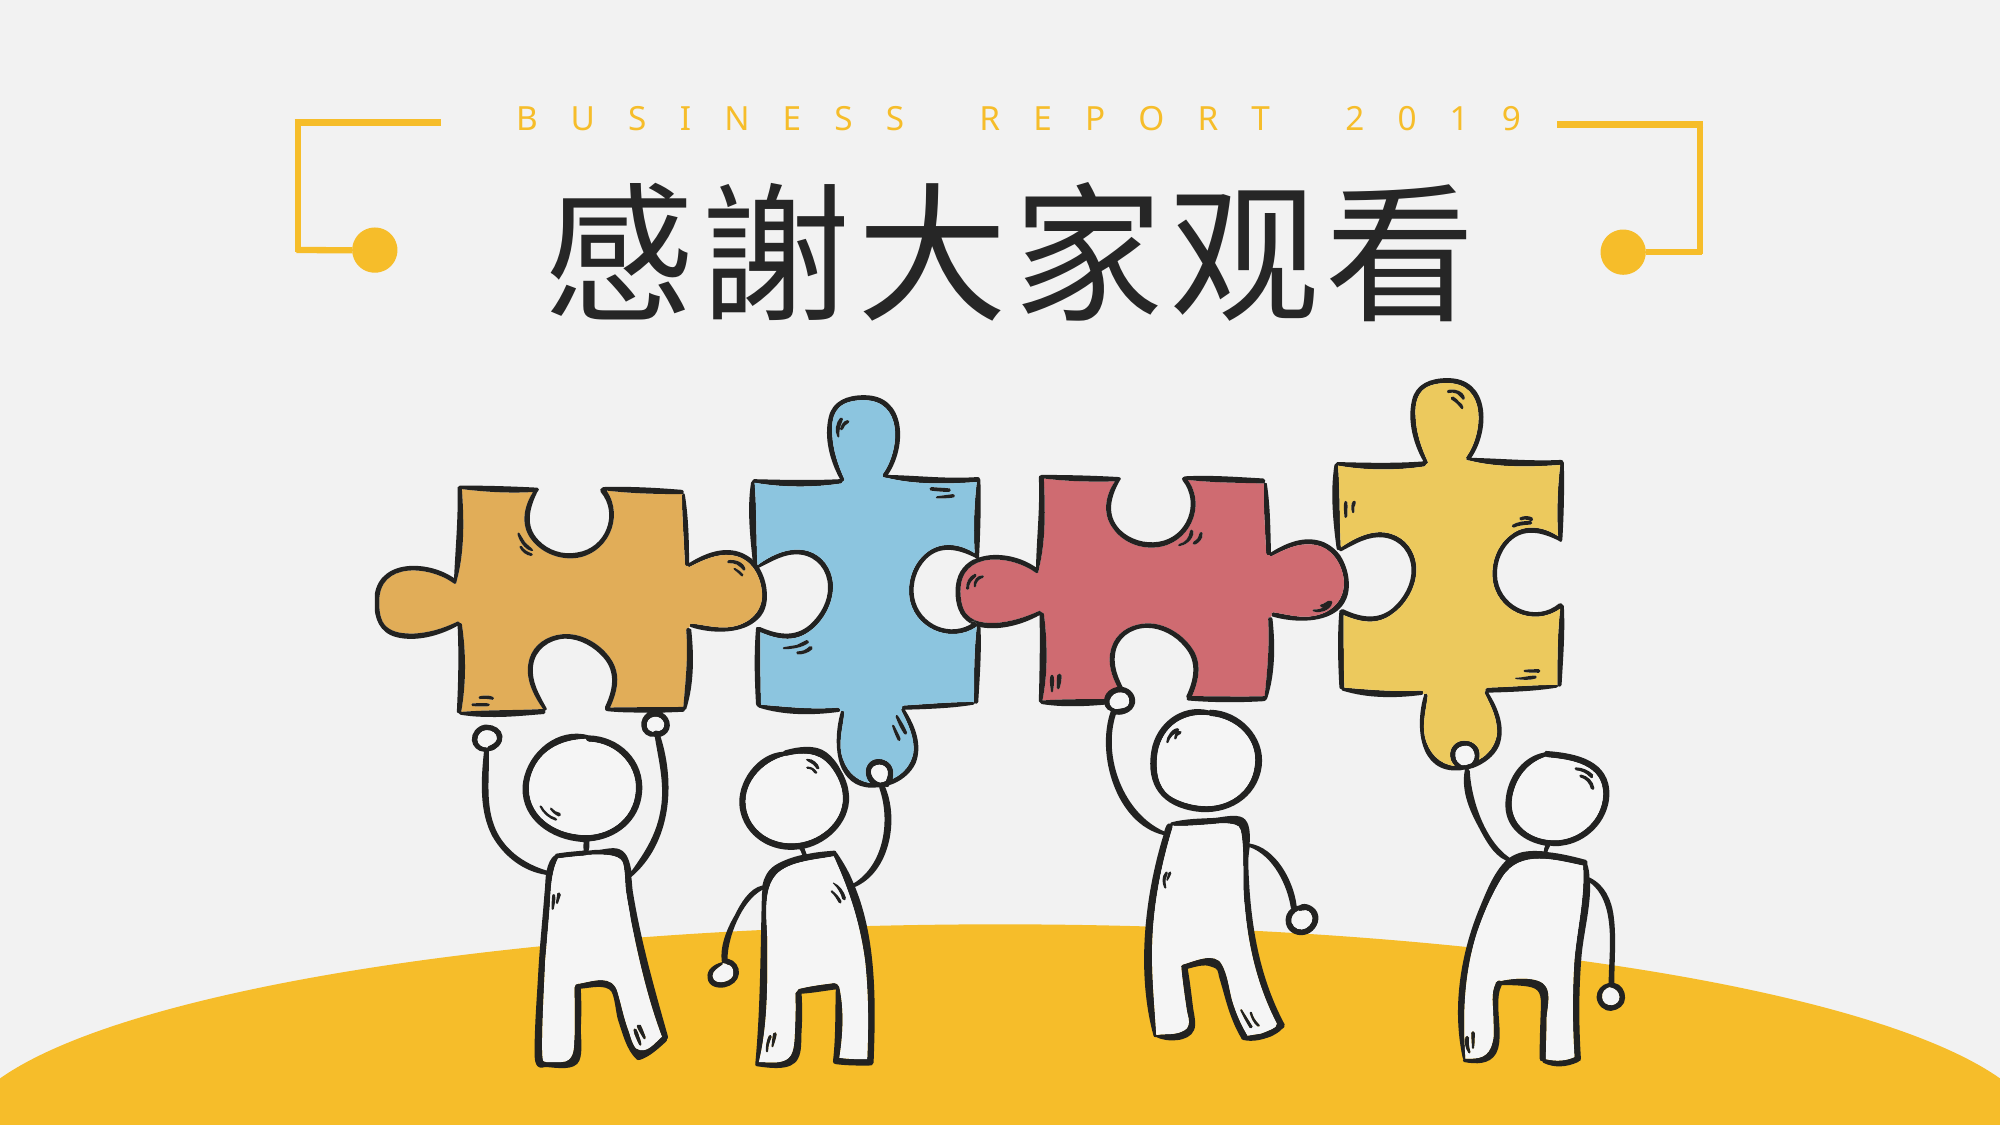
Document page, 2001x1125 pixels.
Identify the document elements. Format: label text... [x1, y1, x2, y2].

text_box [1556, 124, 1704, 275]
text_box [0, 966, 2000, 1125]
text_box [294, 122, 442, 273]
picture [374, 377, 1626, 1070]
text_box BUSINESS REPORT 2019 [501, 89, 1538, 145]
text_box 感謝大家观看 [529, 151, 1491, 347]
